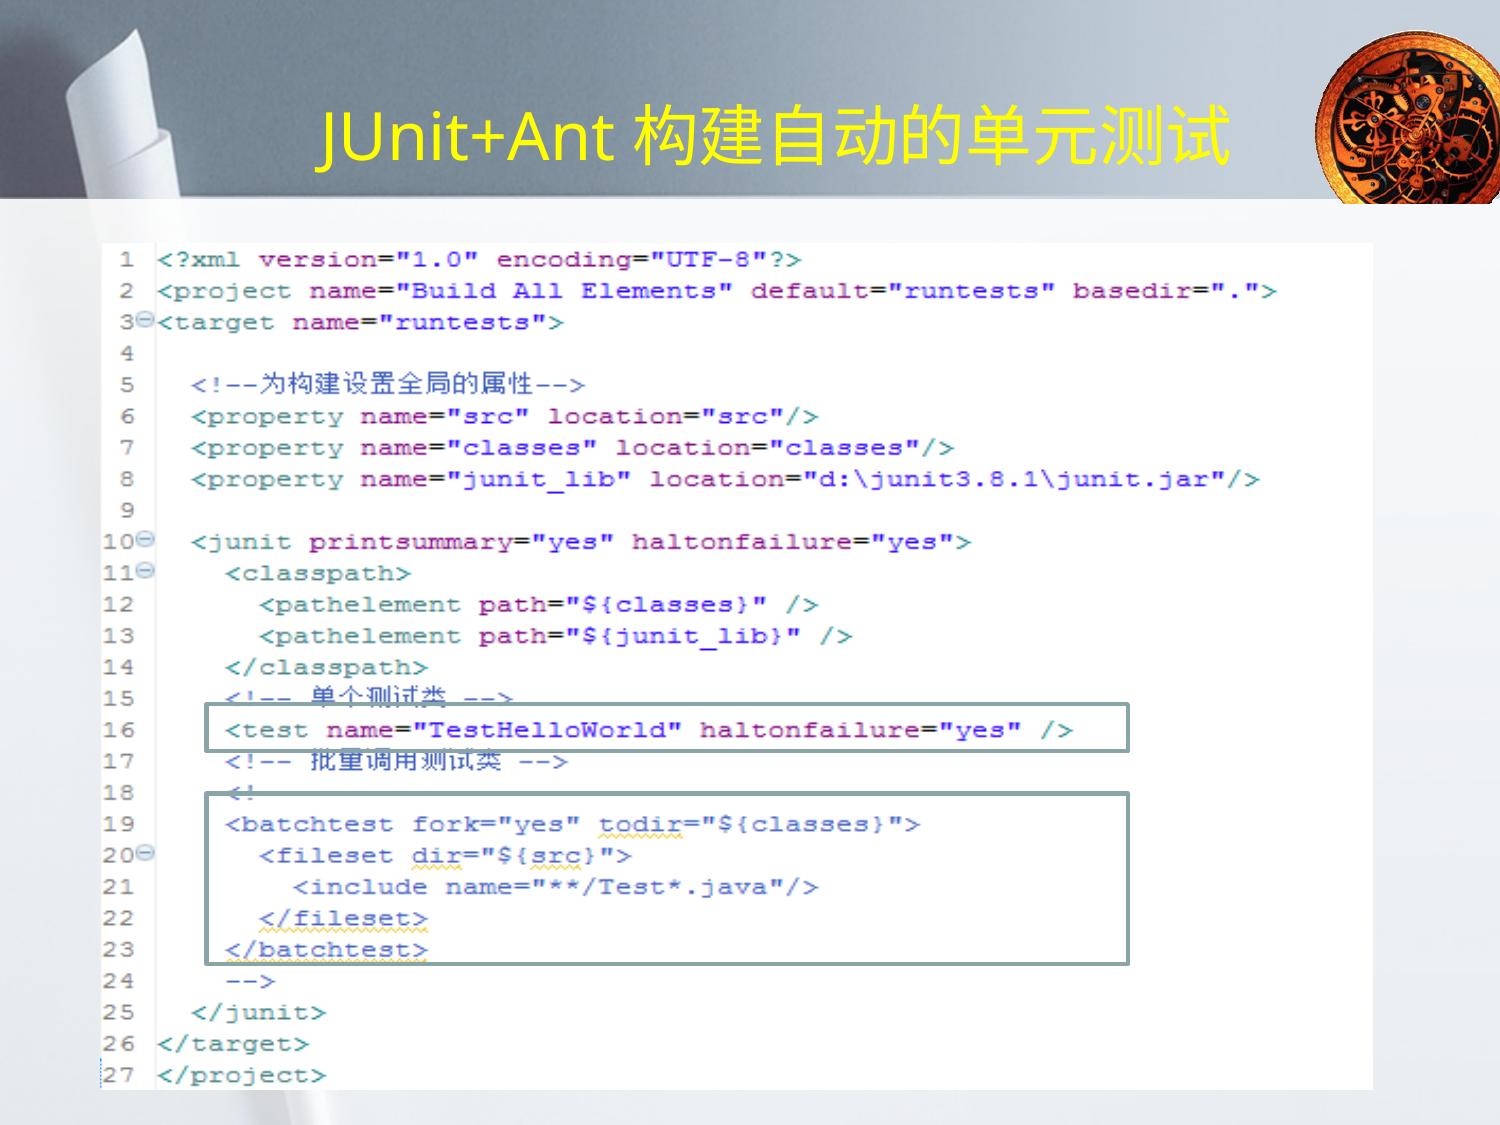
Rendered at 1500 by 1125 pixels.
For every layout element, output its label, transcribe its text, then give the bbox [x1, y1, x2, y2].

picture [0, 0, 1500, 204]
picture [100, 243, 1373, 1090]
title JUnit+Ant构建自动的单元测试 [111, 66, 1442, 202]
